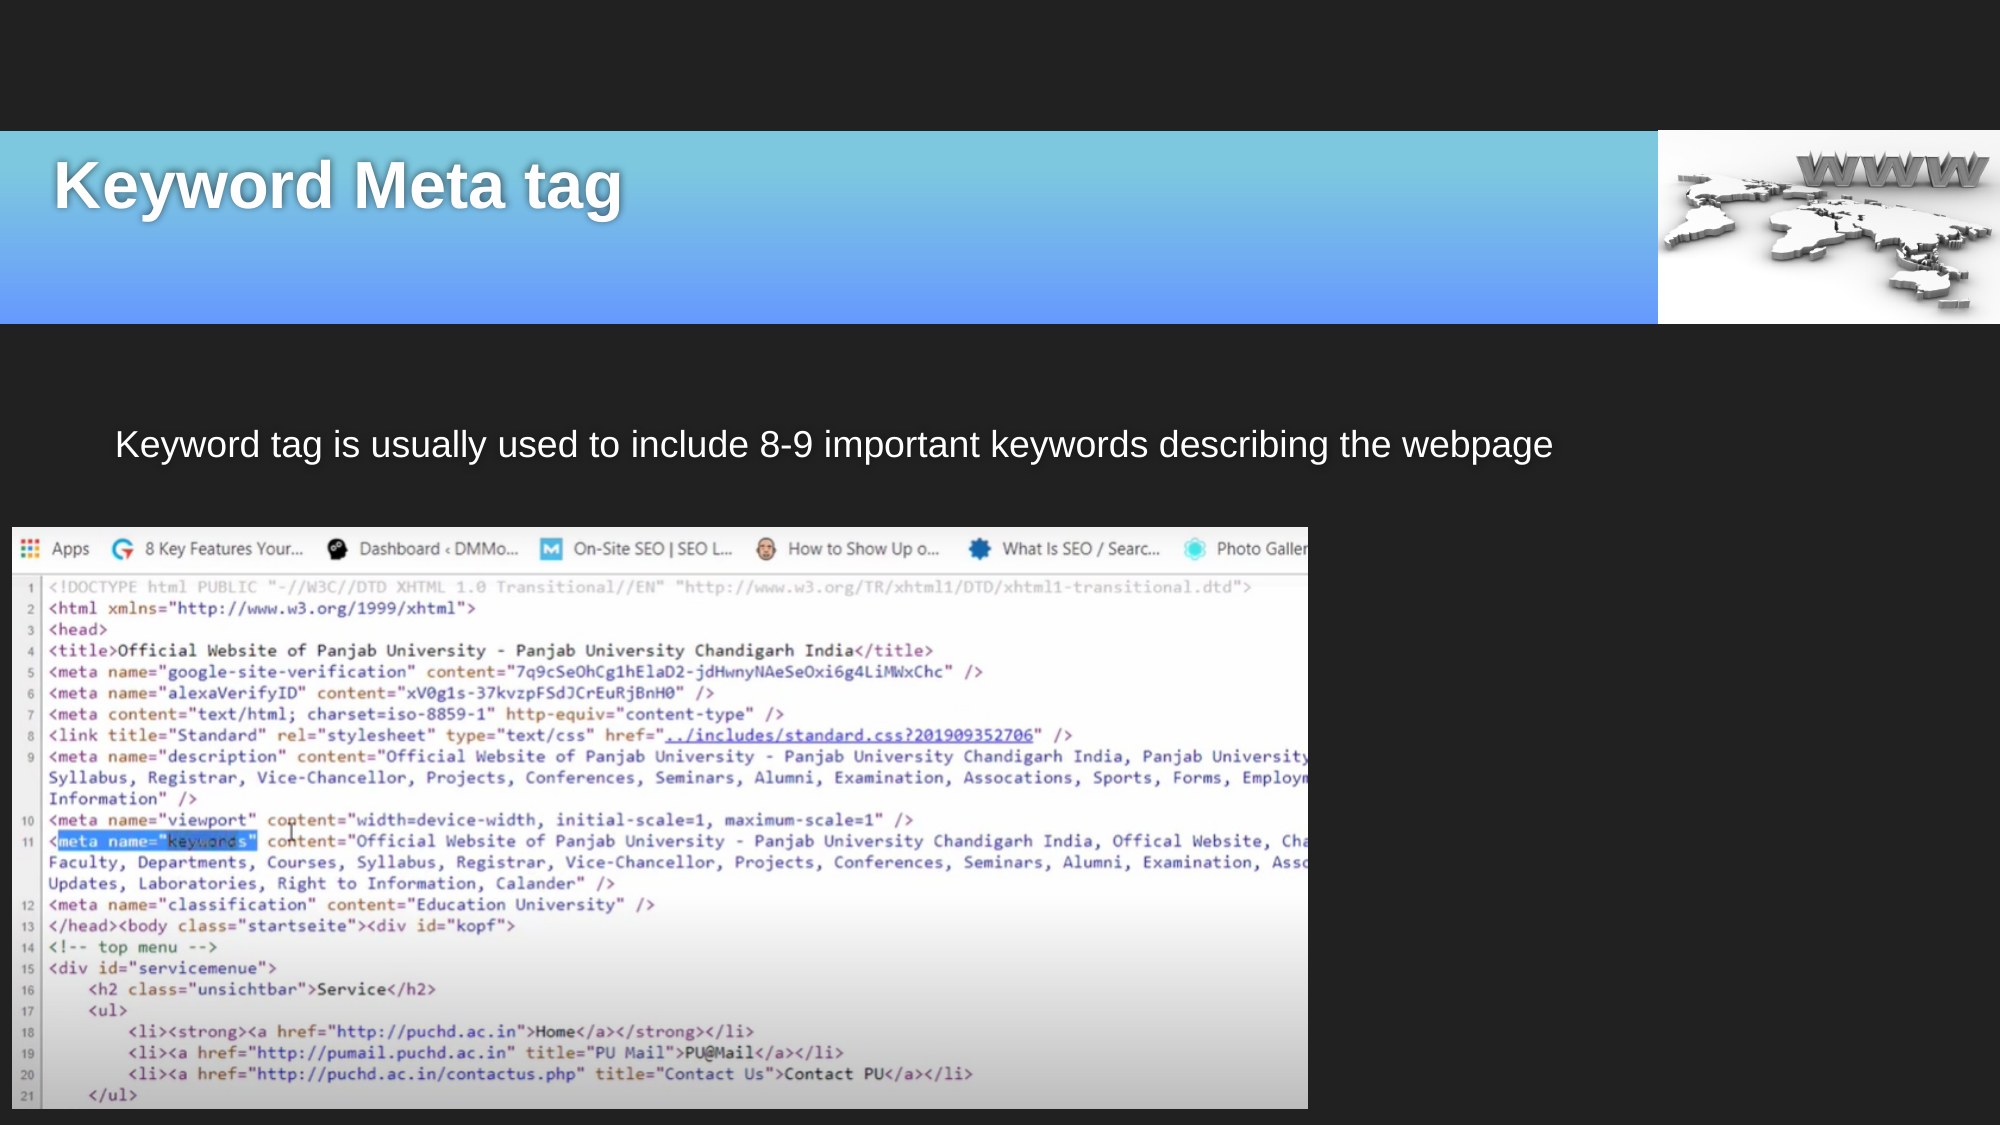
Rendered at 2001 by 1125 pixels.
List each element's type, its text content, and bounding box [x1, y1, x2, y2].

title Keyword Meta tag [38, 136, 1042, 230]
picture [12, 527, 1308, 1110]
list Keyword tag is usually used to include 8-9 important keywords describing the webpage [99, 381, 1900, 504]
picture [1658, 130, 2000, 324]
